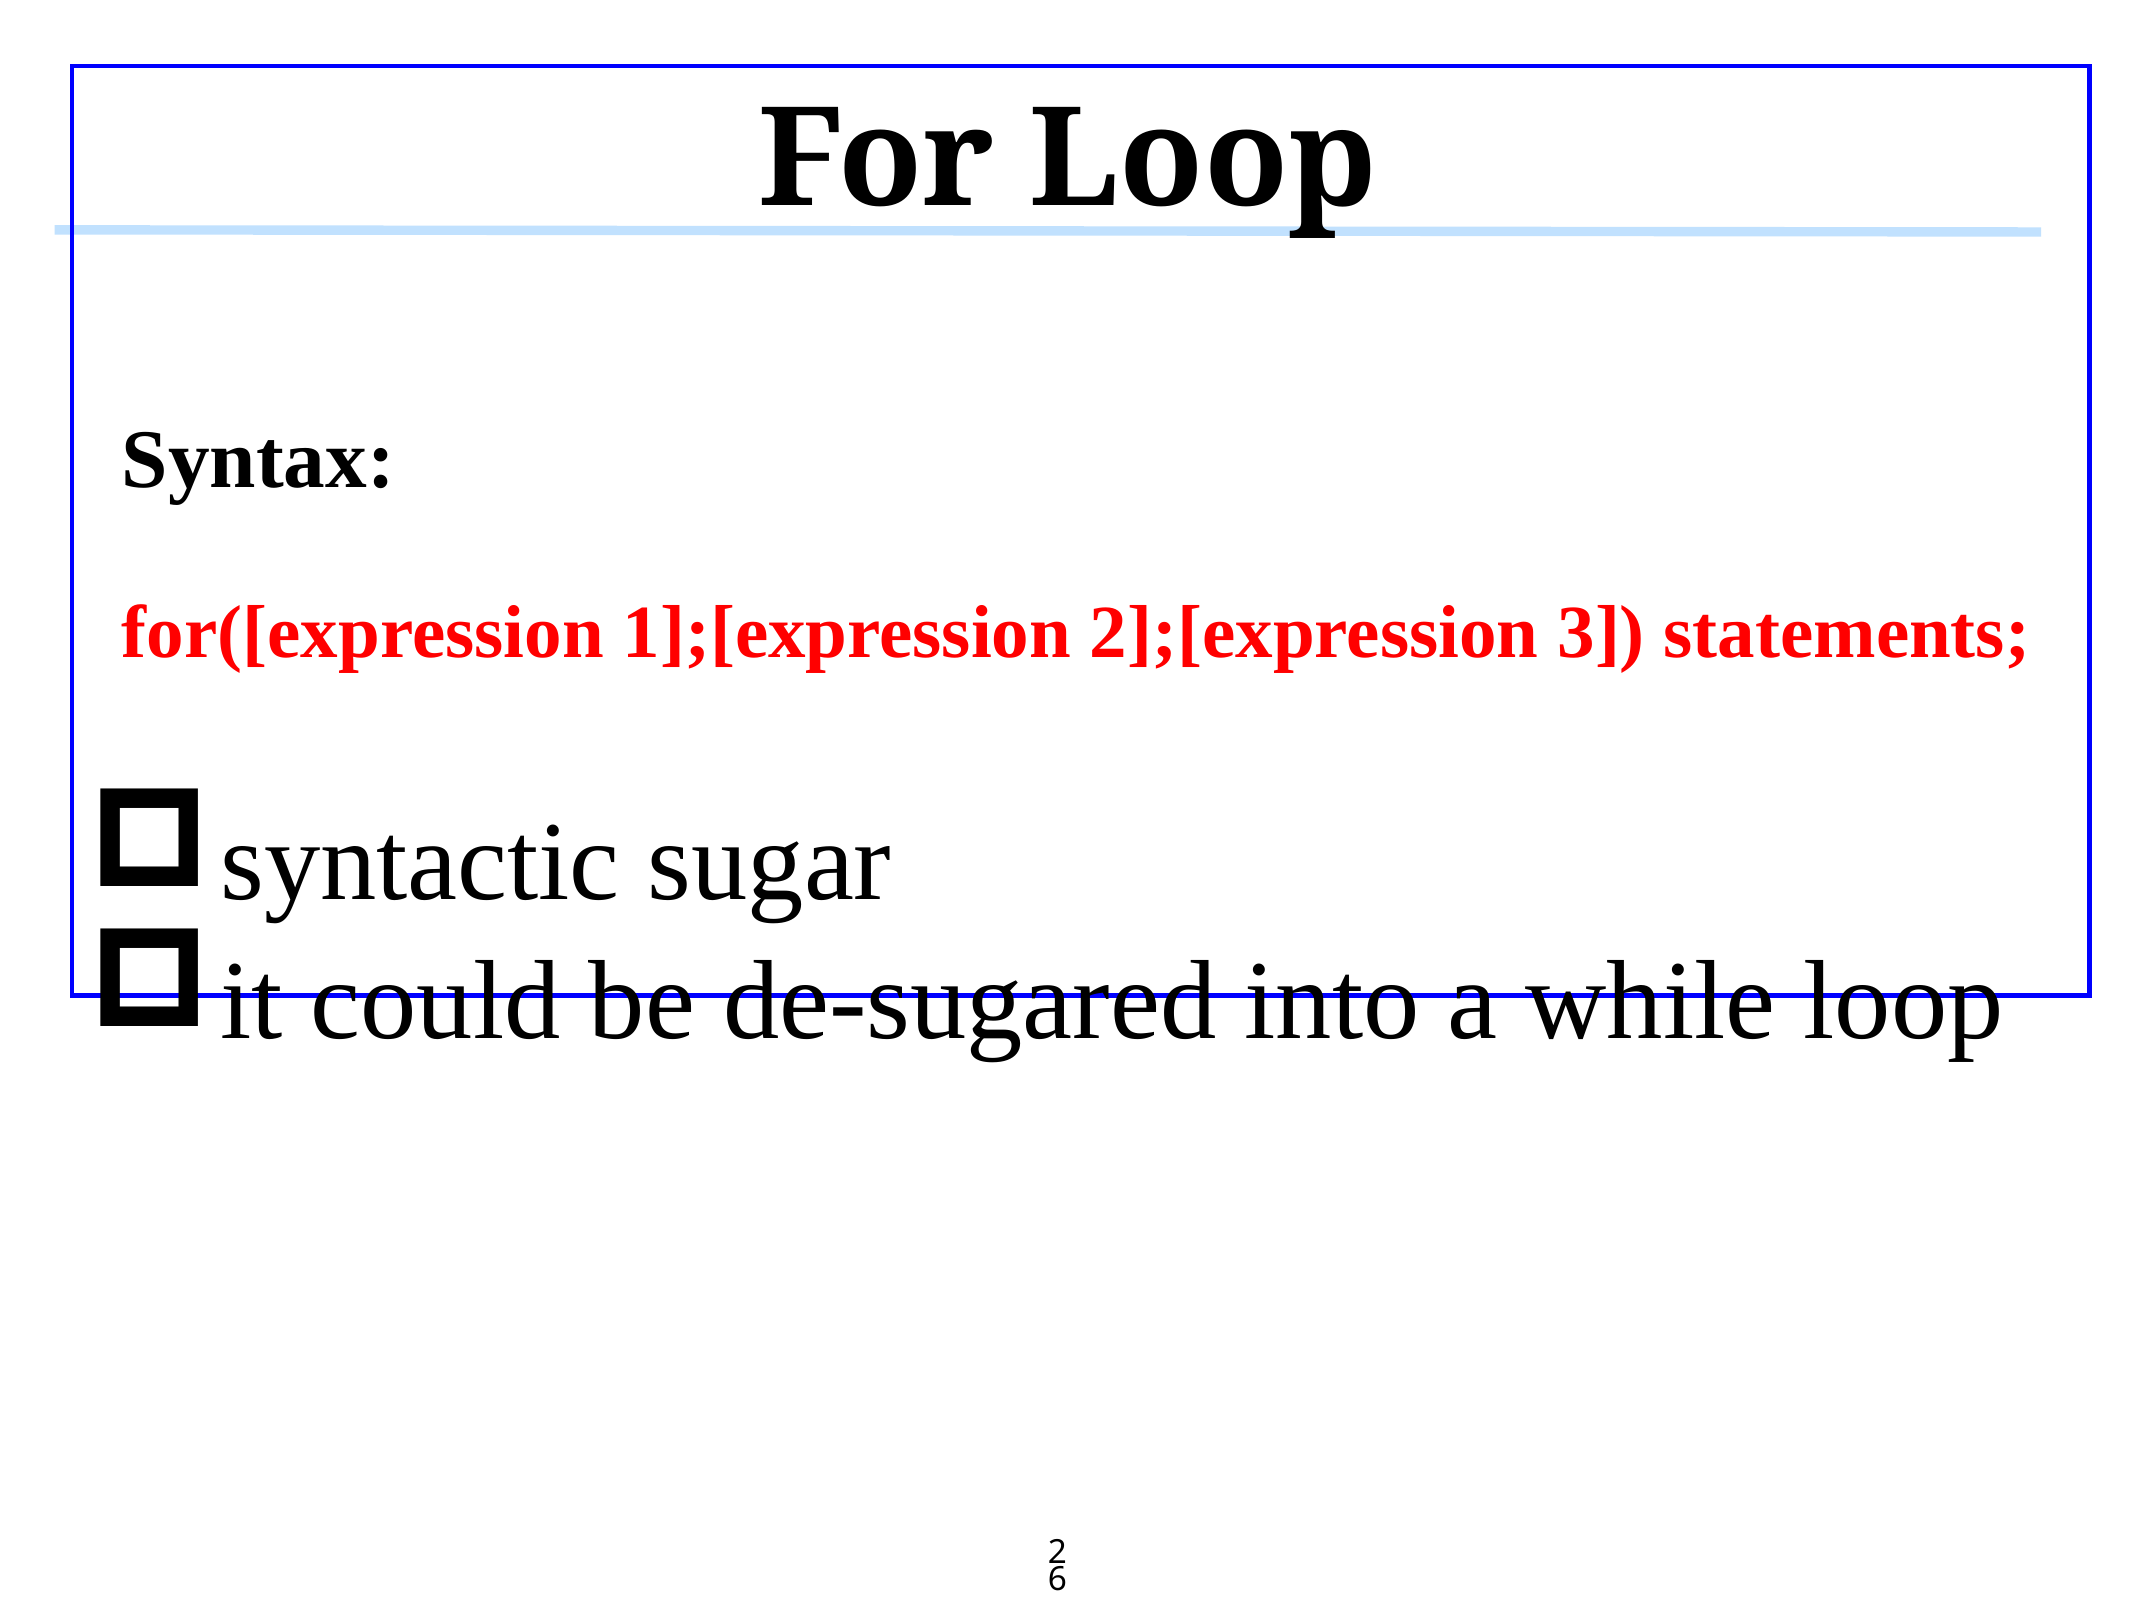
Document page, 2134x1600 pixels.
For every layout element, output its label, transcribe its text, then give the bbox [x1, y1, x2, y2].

text_box syntactic sugar it could be de-sugared into a while loop [44, 799, 2090, 1069]
title For Loop [1, 7, 2134, 259]
list Syntax: for([expression 1];[expression 2];[expression 3]) statements; [71, 65, 2090, 799]
slide_number 26 [1041, 1528, 1091, 1582]
